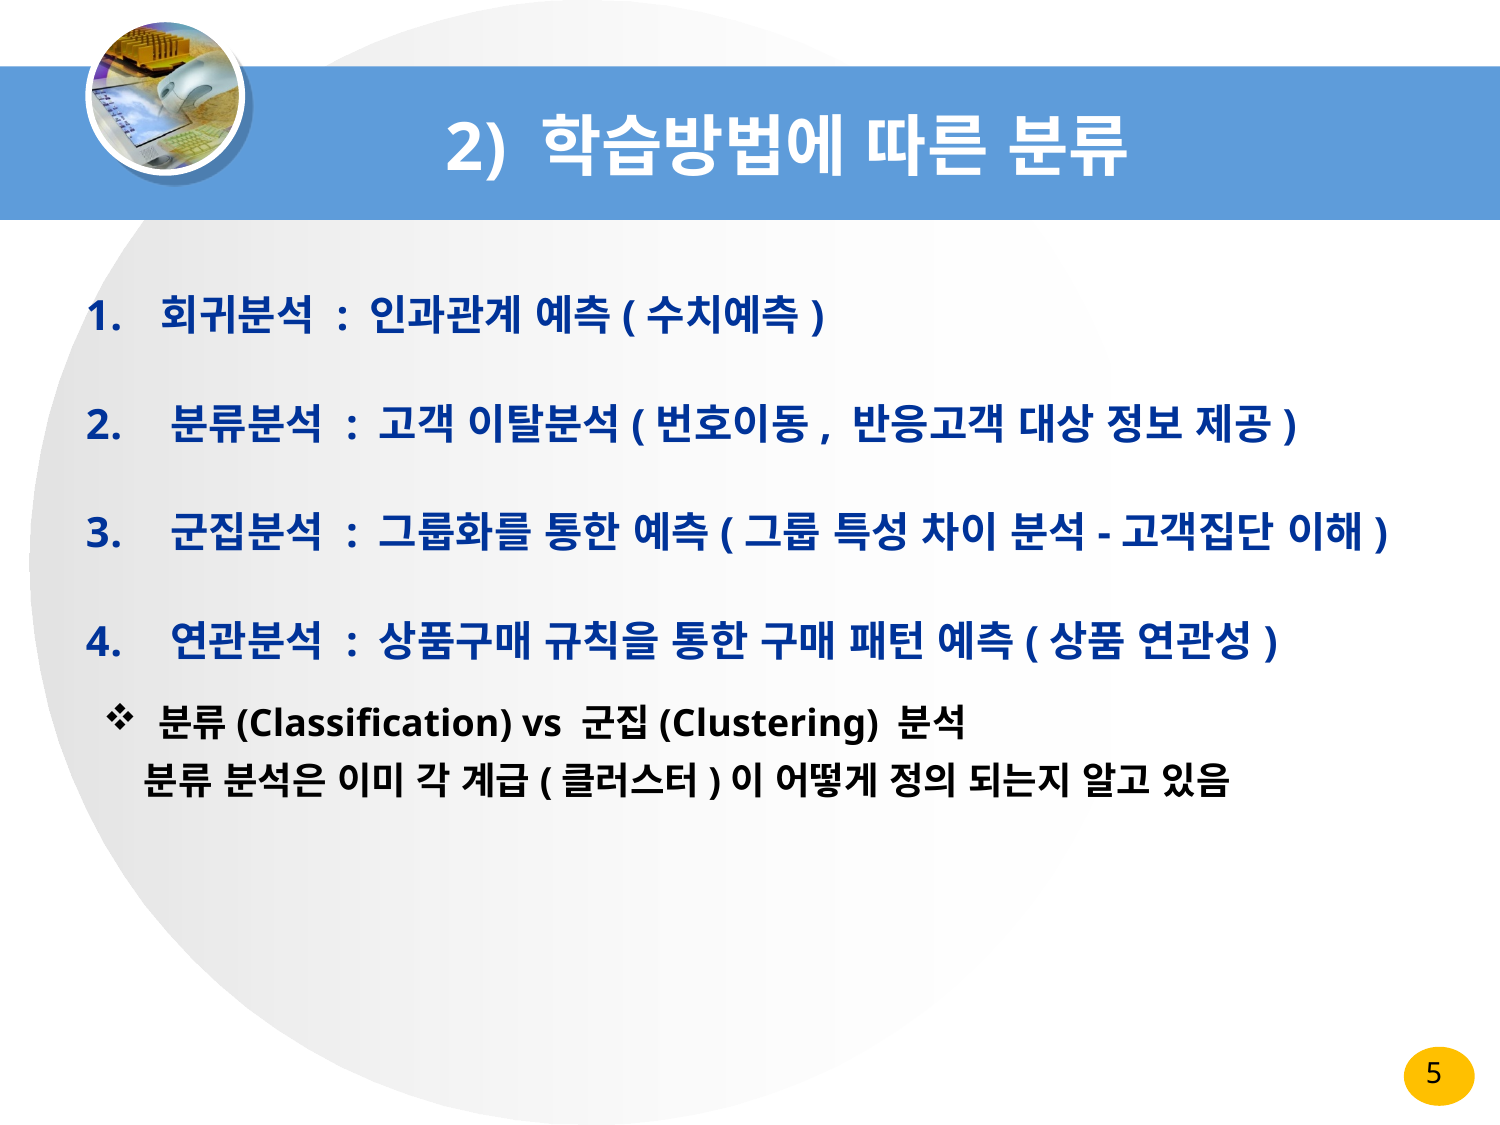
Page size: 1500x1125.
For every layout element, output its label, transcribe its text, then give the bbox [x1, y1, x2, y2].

slide_number 5 [1368, 1046, 1500, 1090]
picture [93, 23, 238, 87]
list 회귀분석 : 인과관계 예측(수치예측) 분류분석 : 고객 이탈분석(번호이동, 반응고객 대상 정보 제공) 군집분석 : 그룹화를 통한 예측(그룹 특성 차이 분석-고객집단 이해) 연관분석 : 상품구매 규칙을 통한 구매 패턴 예측(상품 연관성) [70, 231, 1471, 704]
text_box 분류(Classification) vs 군집(Clustering) 분석 분류 분석은 이미 각 계급(클러스터)이 어떻게 정의 되는지 알고 있음 [88, 691, 1459, 810]
title 2) 학습방법에 따른 분류 [76, 87, 1500, 200]
